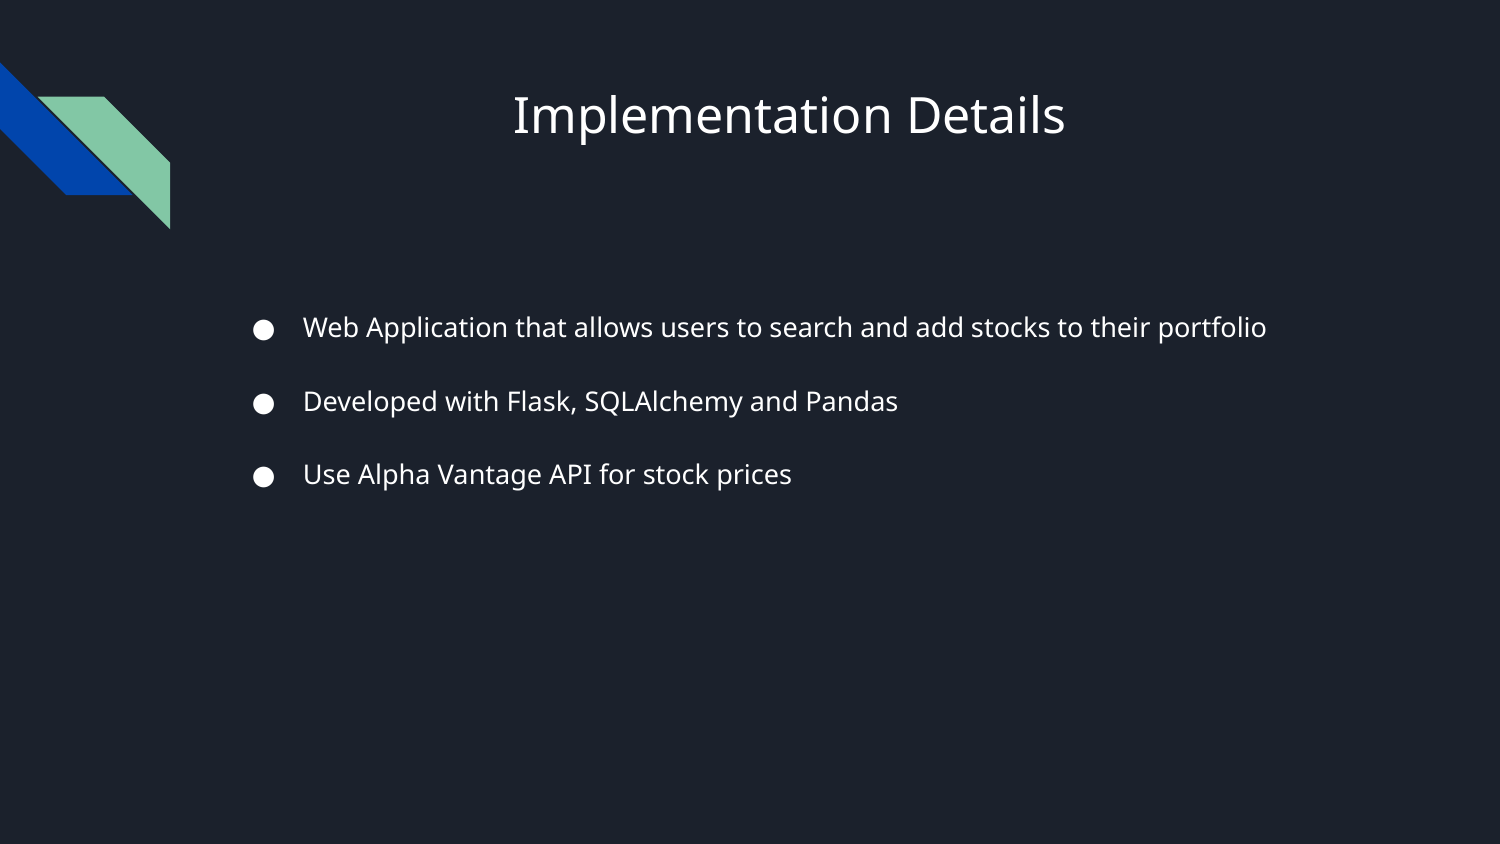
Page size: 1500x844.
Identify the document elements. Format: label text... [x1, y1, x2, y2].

title Implementation Details [212, 64, 1368, 215]
list Web Application that allows users to search and add stocks to their portfolio Developed with Flask, SQLAlchemy and Pandas Use Alpha Vantage API for stock prices [212, 257, 1368, 735]
